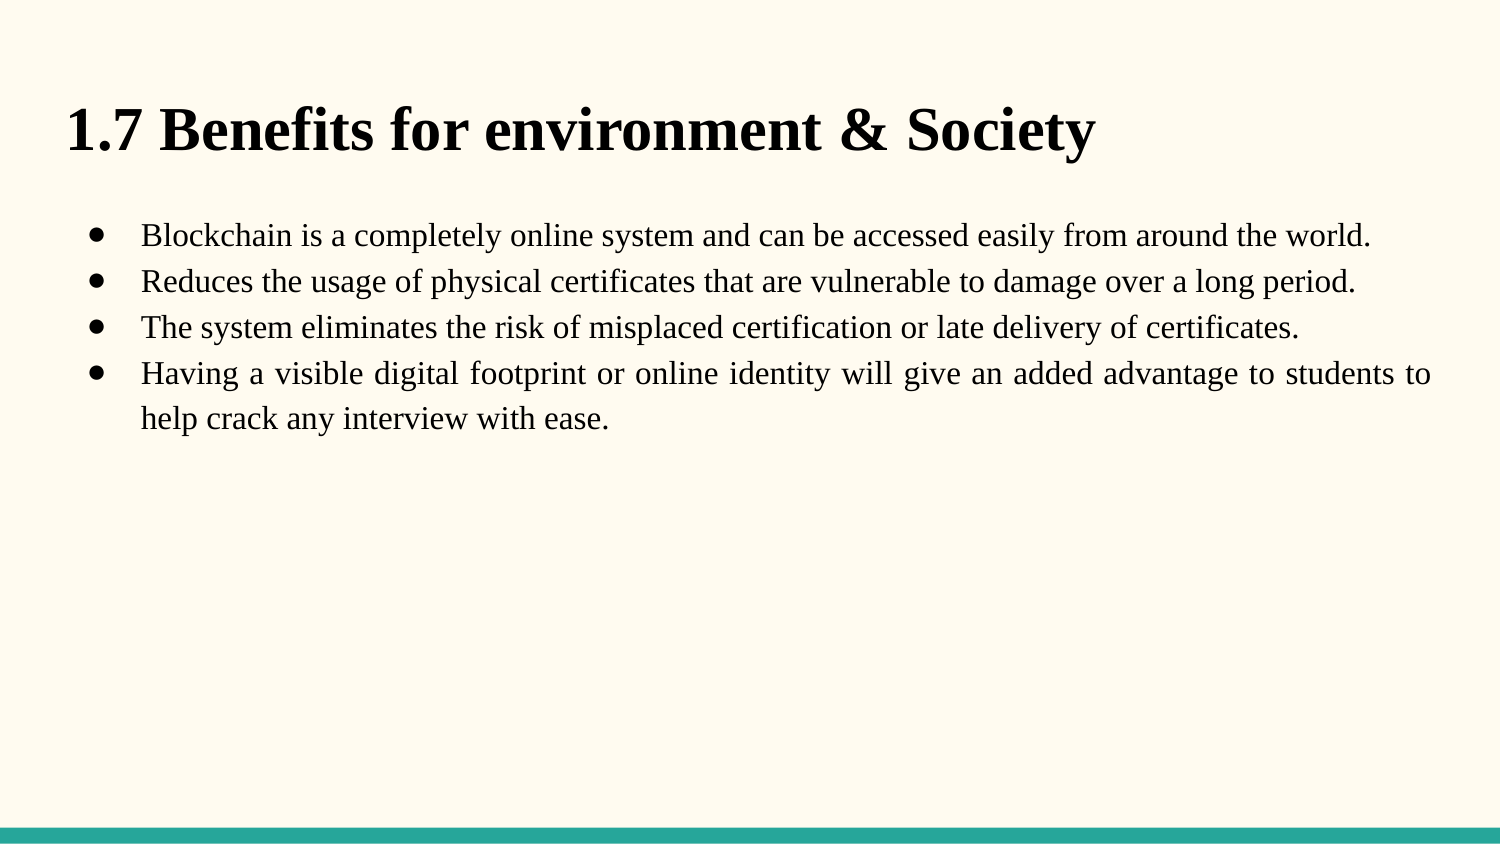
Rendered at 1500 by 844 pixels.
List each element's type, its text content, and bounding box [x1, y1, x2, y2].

text_box 1.7 Benefits for environment & Society [51, 72, 1449, 174]
text_box Blockchain is a completely online system and can be accessed easily from around the world. Reduces the usage of physical certificates that are vulnerable to damage over a long period. The system eliminates the risk of misplaced certification or late delivery of certificates. Having a visible digital footprint or online identity will give an added advantage to students to help crack any interview with ease. [51, 192, 1449, 750]
